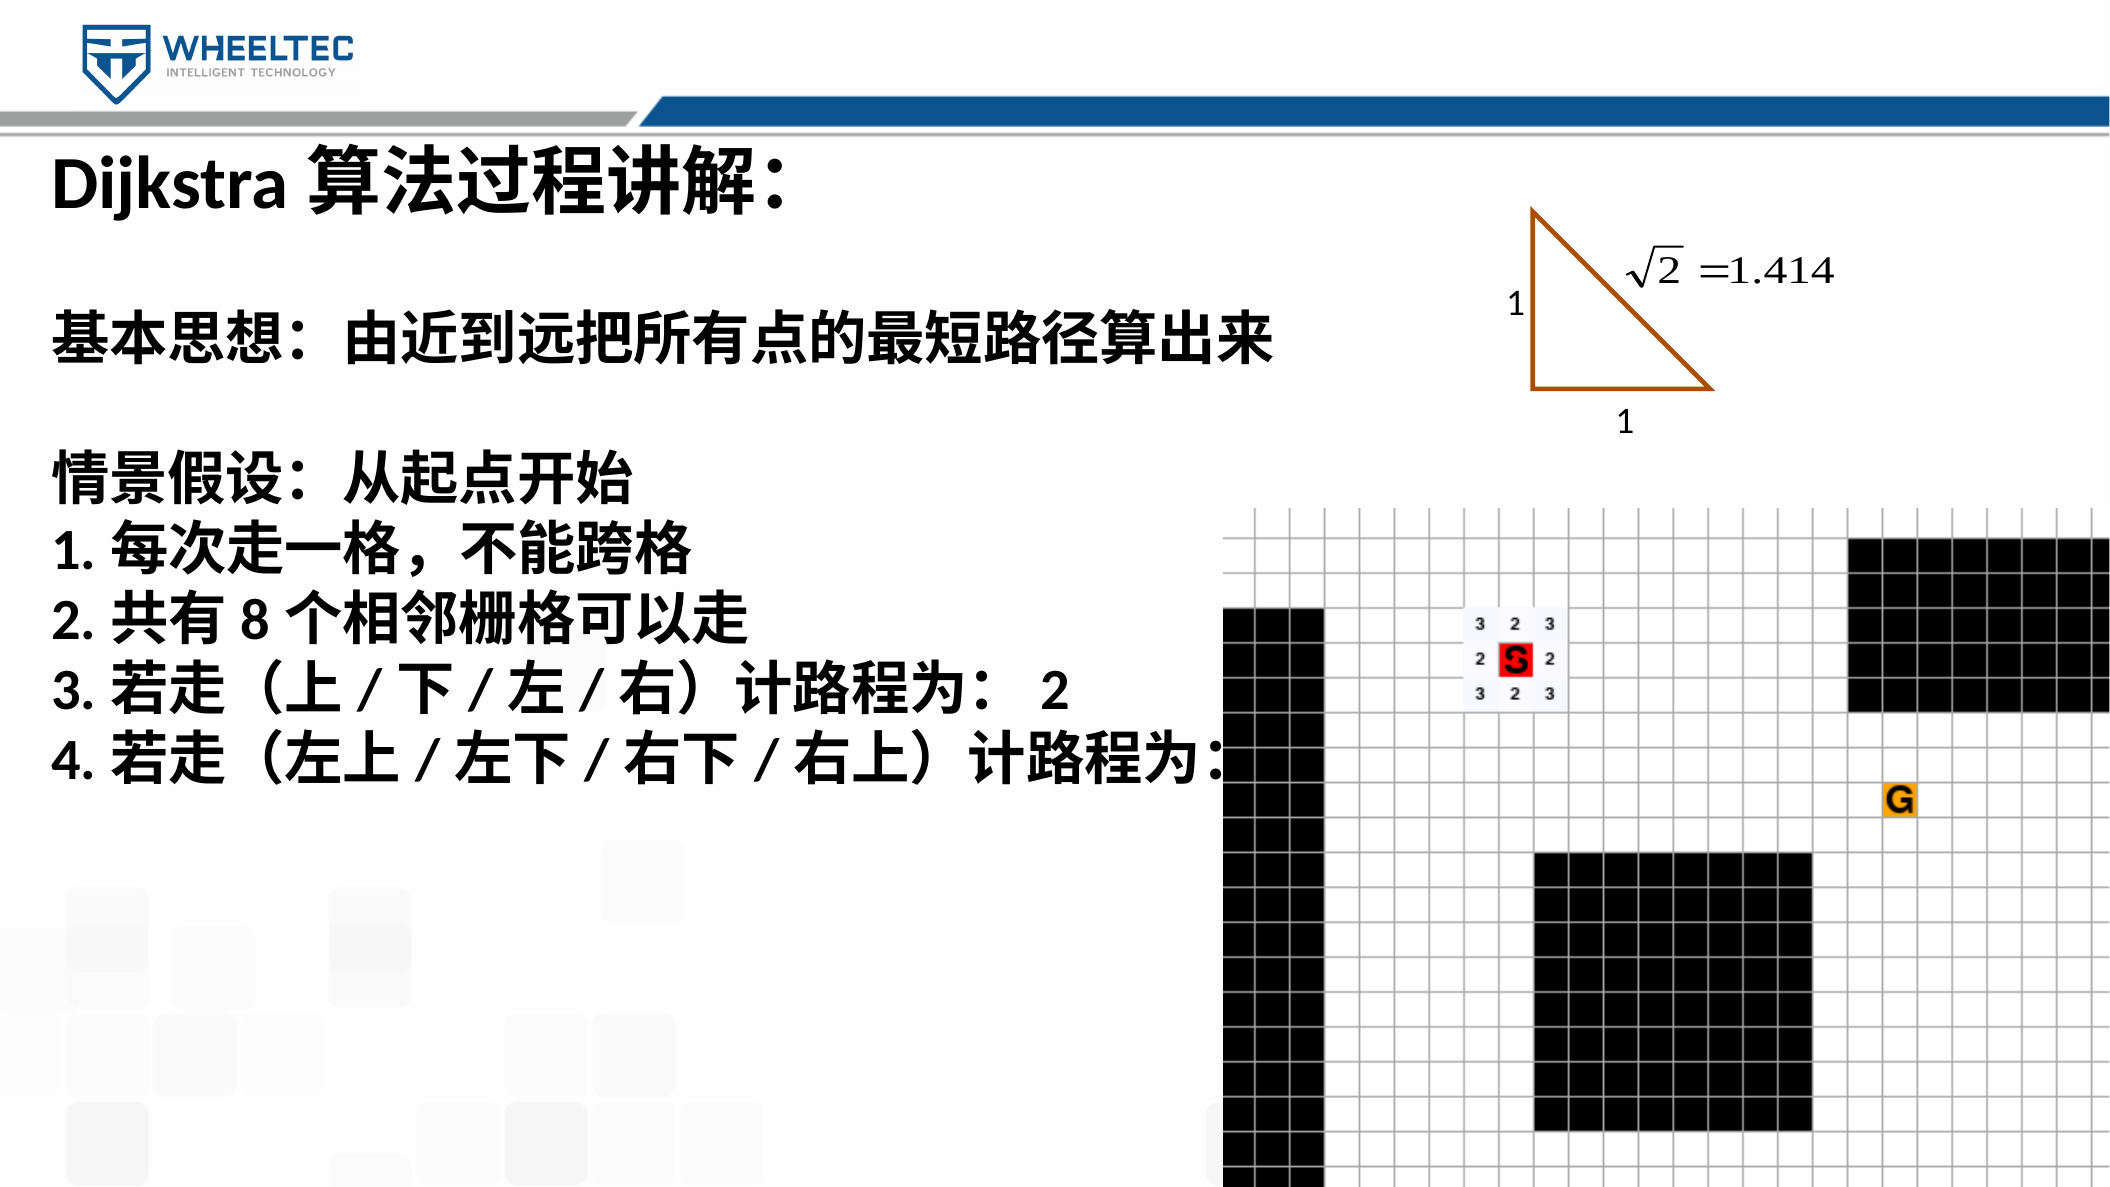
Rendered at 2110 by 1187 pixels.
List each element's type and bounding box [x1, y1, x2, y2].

picture [1223, 508, 2110, 1187]
text_box [1617, 238, 1845, 294]
text_box [0, 0, 2110, 1187]
